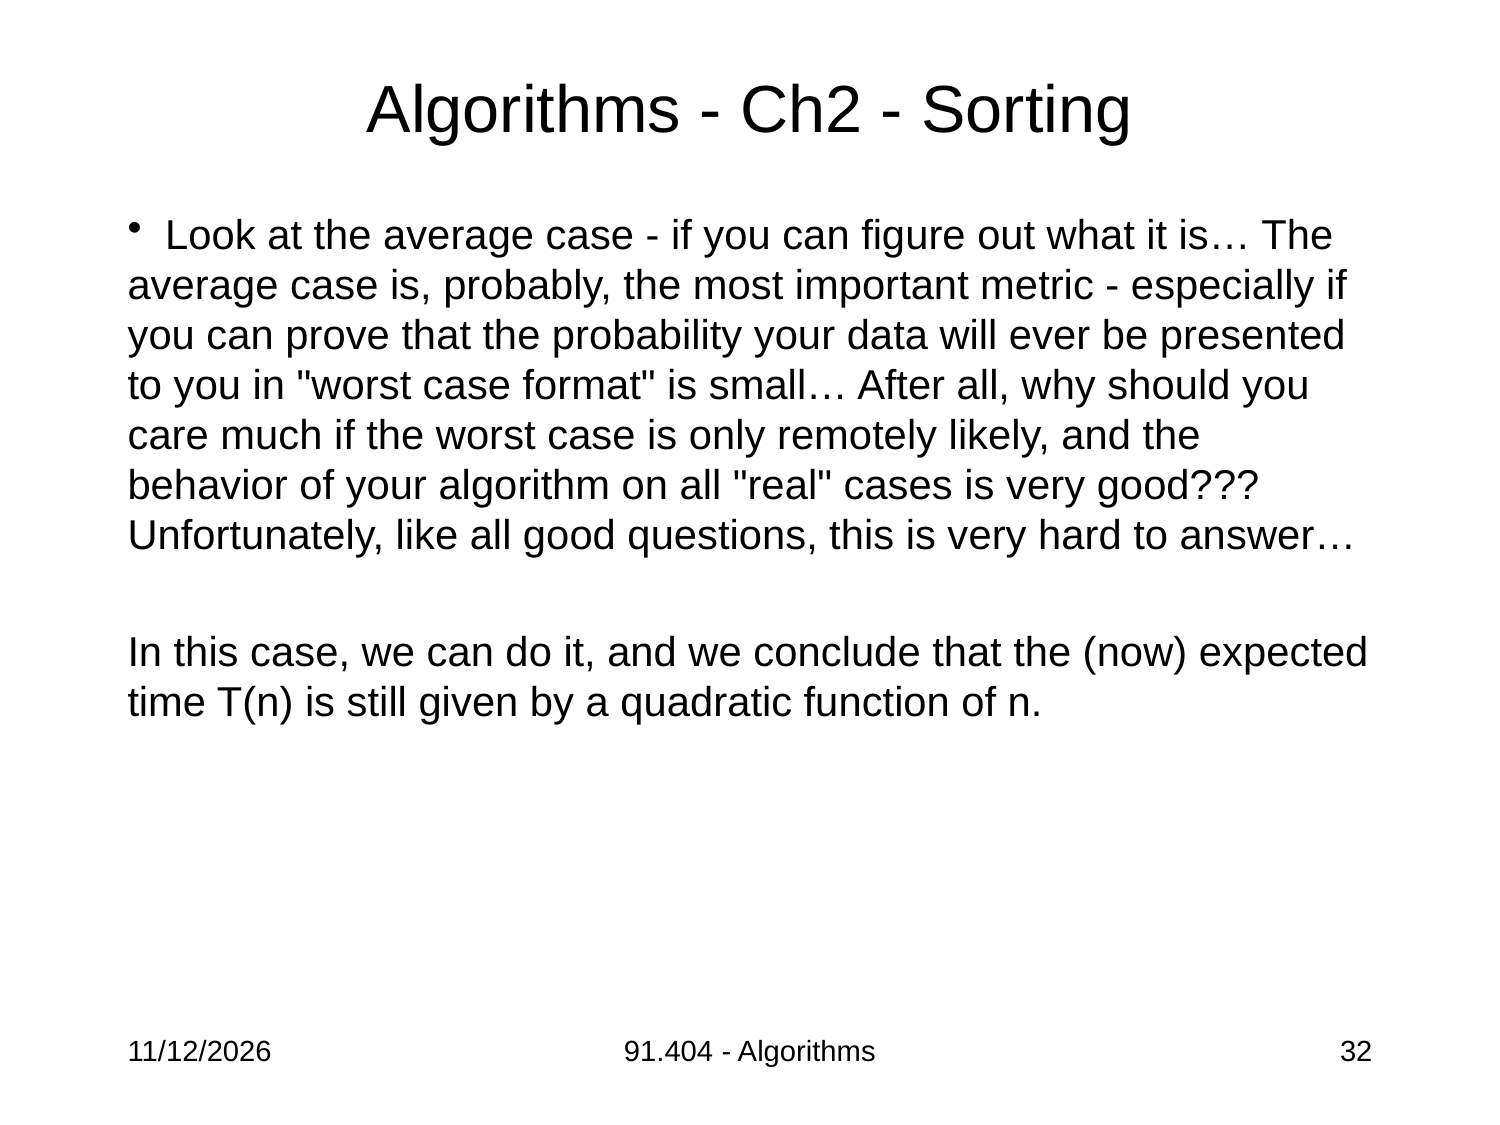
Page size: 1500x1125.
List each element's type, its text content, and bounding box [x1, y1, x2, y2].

title Algorithms - Ch2 - Sorting [112, 37, 1388, 176]
slide_number 32 [1074, 1024, 1388, 1101]
list Look at the average case - if you can figure out what it is… The average case is, probably, the most important metric - especially if you can prove that the probability your data will ever be presented to you in "worst case format" is small… After all, why should you care much if the worst case is only remotely likely, and the behavior of your algorithm on all "real" cases is very good??? Unfortunately, like all good questions, this is very hard to answer… In this case, we can do it, and we conclude that the (now) expected time T(n) is still given by a quadratic function of n. [112, 199, 1388, 1001]
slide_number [112, 1024, 426, 1101]
footer 91.404 - Algorithms [512, 1024, 988, 1101]
